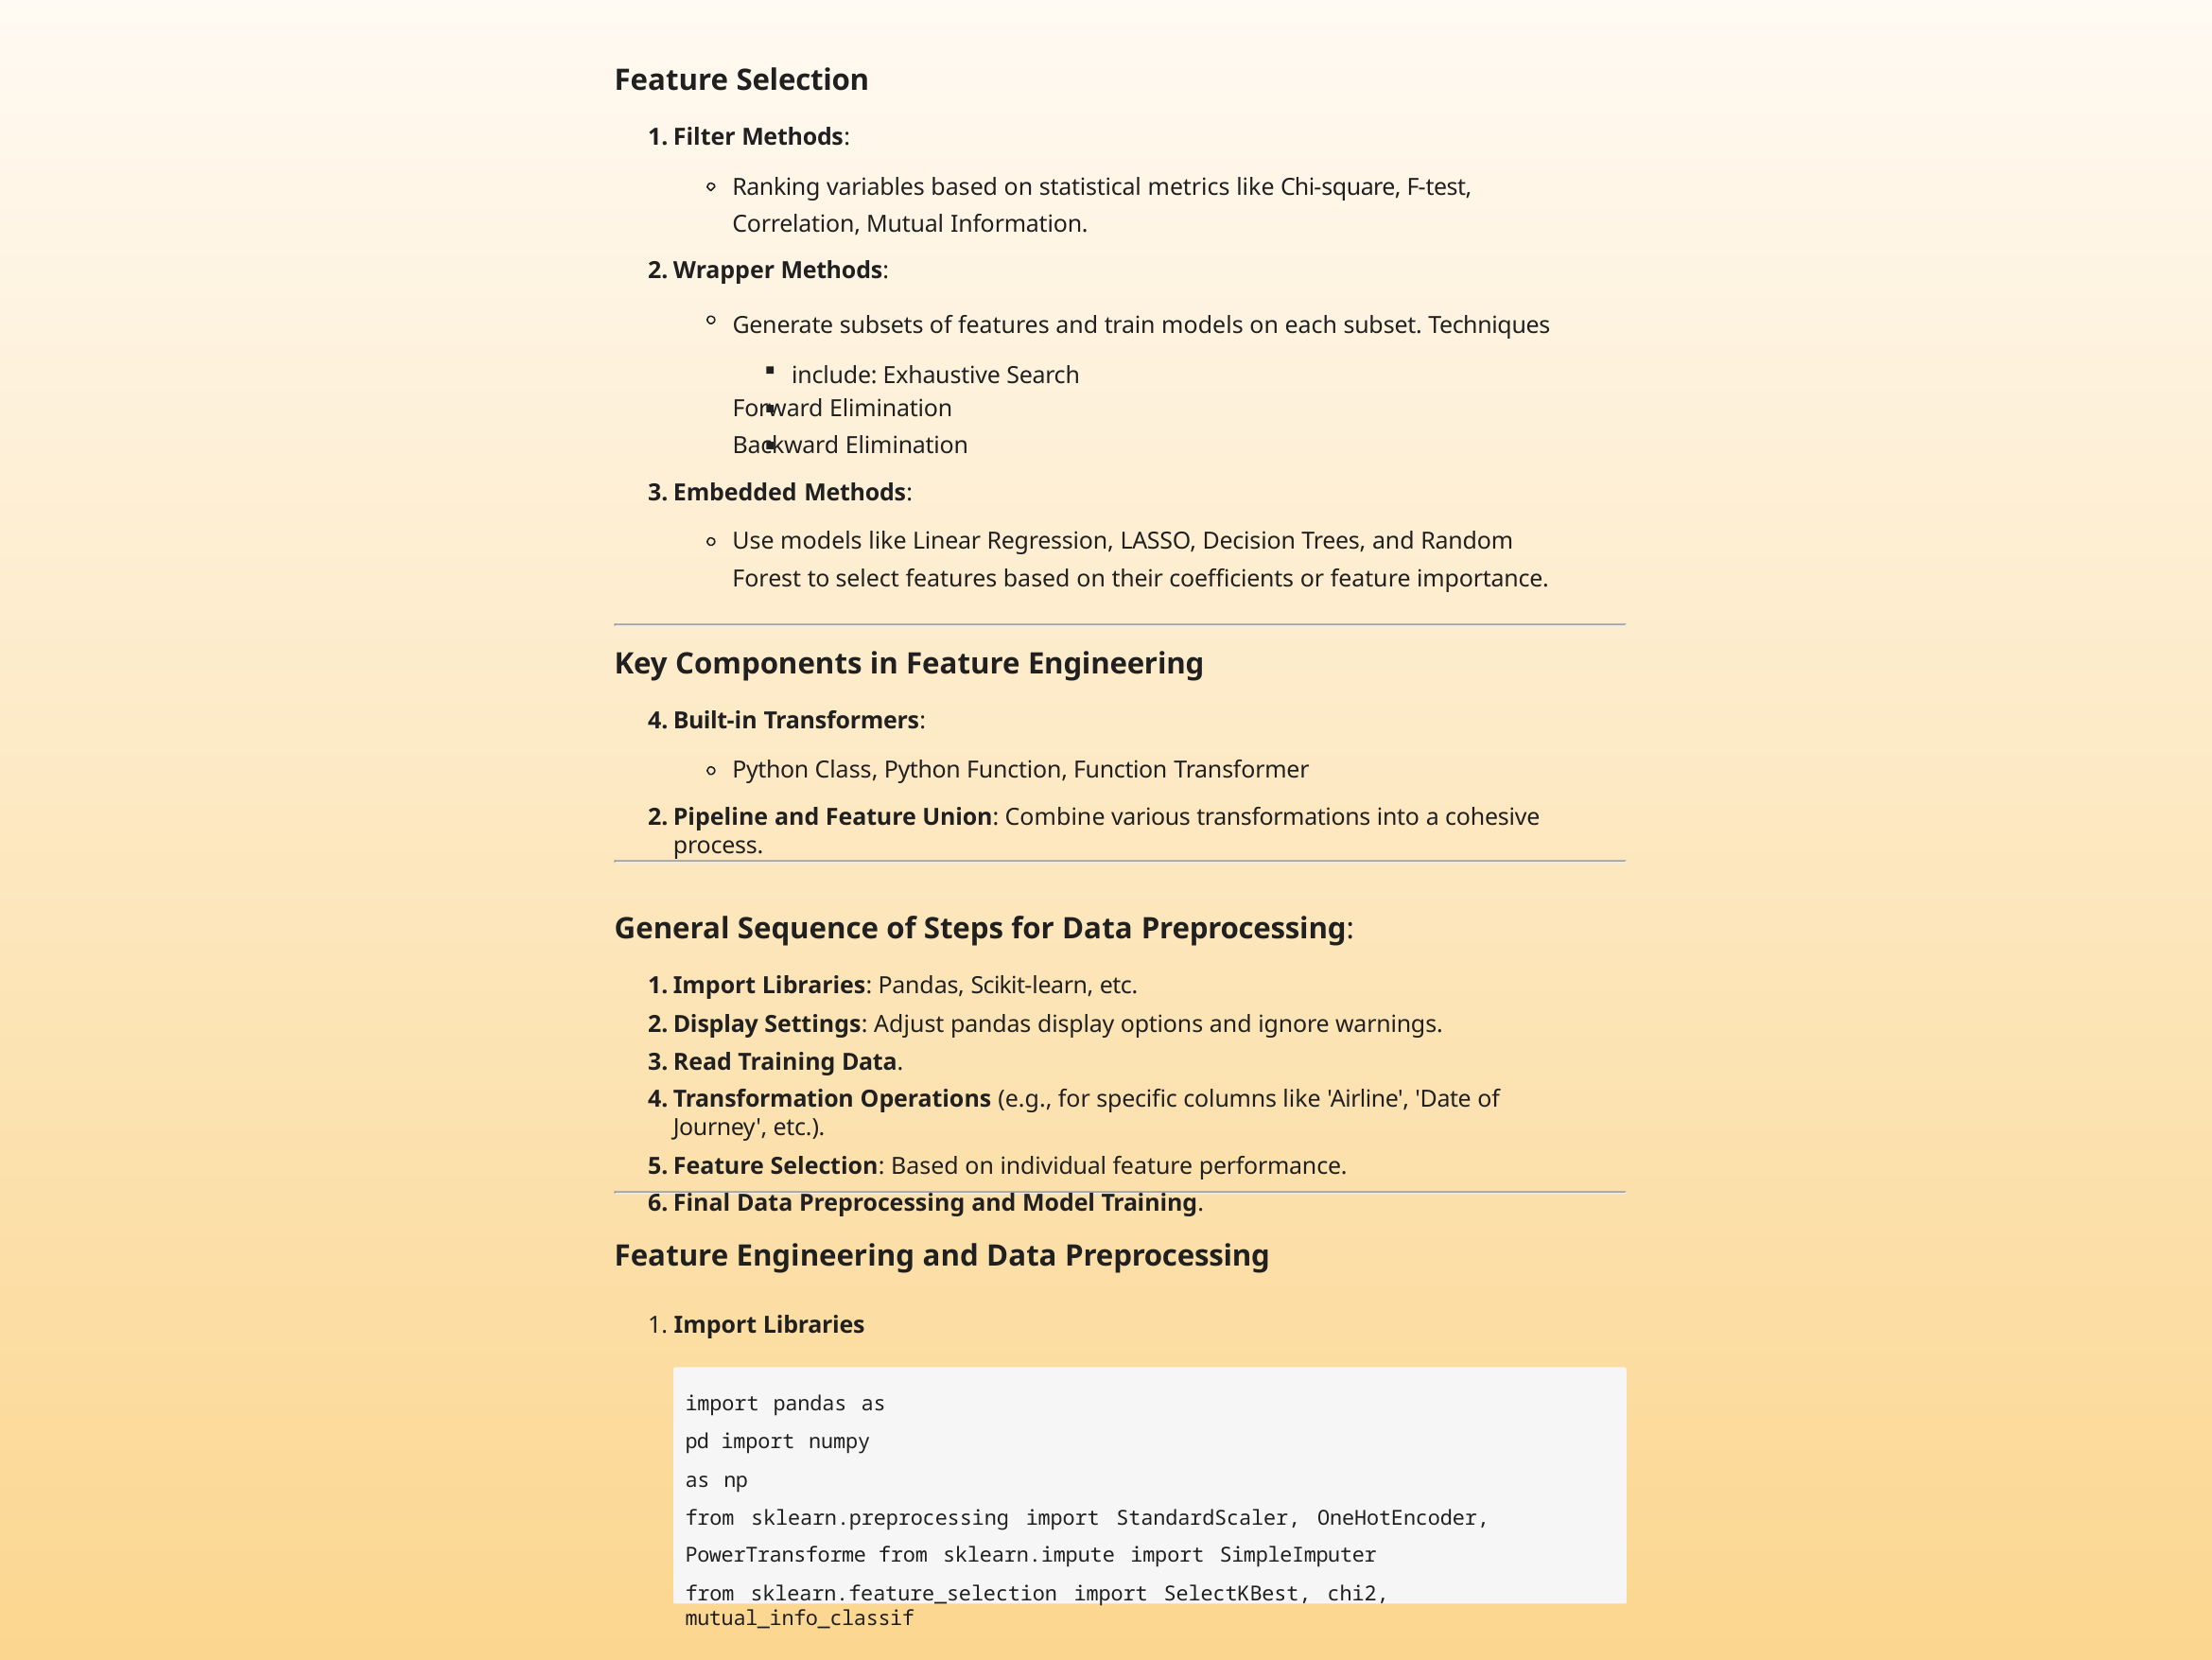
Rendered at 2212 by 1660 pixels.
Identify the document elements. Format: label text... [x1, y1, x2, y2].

text_box Feature Selection Filter Methods: Ranking variables based on statistical metrics like Chi-square, F-test, Correlation, Mutual Information. Wrapper Methods: Generate subsets of features and train models on each subset. Techniques include: Exhaustive Search Forward Elimination Backward Elimination Embedded Methods: Use models like Linear Regression, LASSO, Decision Trees, and Random Forest to select features based on their coefficients or feature importance. Key Components in Feature Engineering Built-in Transformers: Python Class, Python Function, Function Transformer Pipeline and Feature Union: Combine various transformations into a cohesive process. General Sequence of Steps for Data Preprocessing: Import Libraries: Pandas, Scikit-learn, etc. Display Settings: Adjust pandas display options and ignore warnings. Read Training Data. Transformation Operations (e.g., for specific columns like 'Airline', 'Date of Journey', etc.). Feature Selection: Based on individual feature performance. Final Data Preprocessing and Model Training. [612, 59, 1609, 623]
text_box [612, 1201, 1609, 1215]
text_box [614, 623, 1628, 627]
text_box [614, 1191, 1628, 1195]
text_box Feature Engineering and Data Preprocessing 1. Import Libraries import pandas as pd import numpy as np from sklearn.preprocessing import StandardScaler, OneHotEncoder, PowerTransforme from sklearn.impute import SimpleImputer from sklearn.feature_selection import SelectKBest, chi2, mutual_info_classif [612, 1234, 1624, 1630]
text_box Feature Selection Filter Methods: Ranking variables based on statistical metrics like Chi-square, F-test, Correlation, Mutual Information. Wrapper Methods: Generate subsets of features and train models on each subset. Techniques include: Exhaustive Search Forward Elimination Backward Elimination Embedded Methods: Use models like Linear Regression, LASSO, Decision Trees, and Random Forest to select features based on their coefficients or feature importance. Key Components in Feature Engineering Built-in Transformers: Python Class, Python Function, Function Transformer Pipeline and Feature Union: Combine various transformations into a cohesive process. General Sequence of Steps for Data Preprocessing: Import Libraries: Pandas, Scikit-learn, etc. Display Settings: Adjust pandas display options and ignore warnings. Read Training Data. Transformation Operations (e.g., for specific columns like 'Airline', 'Date of Journey', etc.). Feature Selection: Based on individual feature performance. Final Data Preprocessing and Model Training. [612, 870, 1609, 1191]
text_box Feature Selection Filter Methods: Ranking variables based on statistical metrics like Chi-square, F-test, Correlation, Mutual Information. Wrapper Methods: Generate subsets of features and train models on each subset. Techniques include: Exhaustive Search Forward Elimination Backward Elimination Embedded Methods: Use models like Linear Regression, LASSO, Decision Trees, and Random Forest to select features based on their coefficients or feature importance. Key Components in Feature Engineering Built-in Transformers: Python Class, Python Function, Function Transformer Pipeline and Feature Union: Combine various transformations into a cohesive process. General Sequence of Steps for Data Preprocessing: Import Libraries: Pandas, Scikit-learn, etc. Display Settings: Adjust pandas display options and ignore warnings. Read Training Data. Transformation Operations (e.g., for specific columns like 'Airline', 'Date of Journey', etc.). Feature Selection: Based on individual feature performance. Final Data Preprocessing and Model Training. [612, 634, 1609, 860]
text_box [614, 860, 1628, 864]
